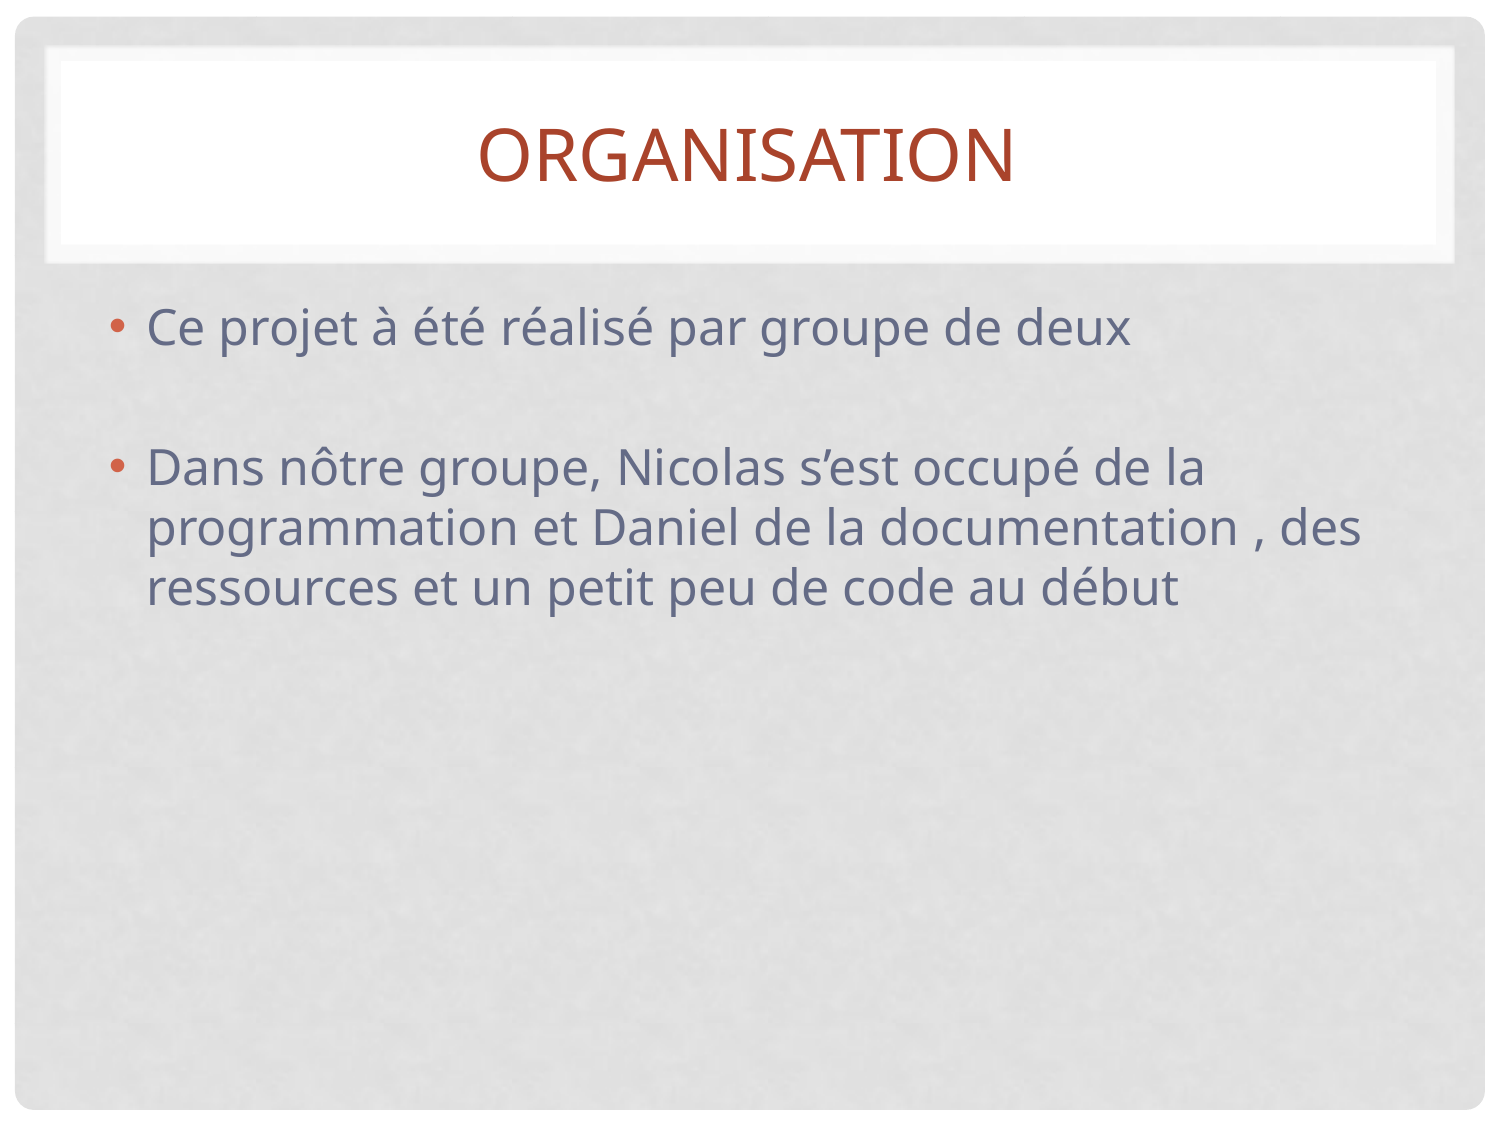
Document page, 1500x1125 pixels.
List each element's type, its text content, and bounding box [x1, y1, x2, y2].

list Ce projet à été réalisé par groupe de deux Dans nôtre groupe, Nicolas s’est occupé de la programmation et Daniel de la documentation , des ressources et un petit peu de code au début [75, 287, 1425, 1005]
title Organisation [69, 66, 1425, 238]
